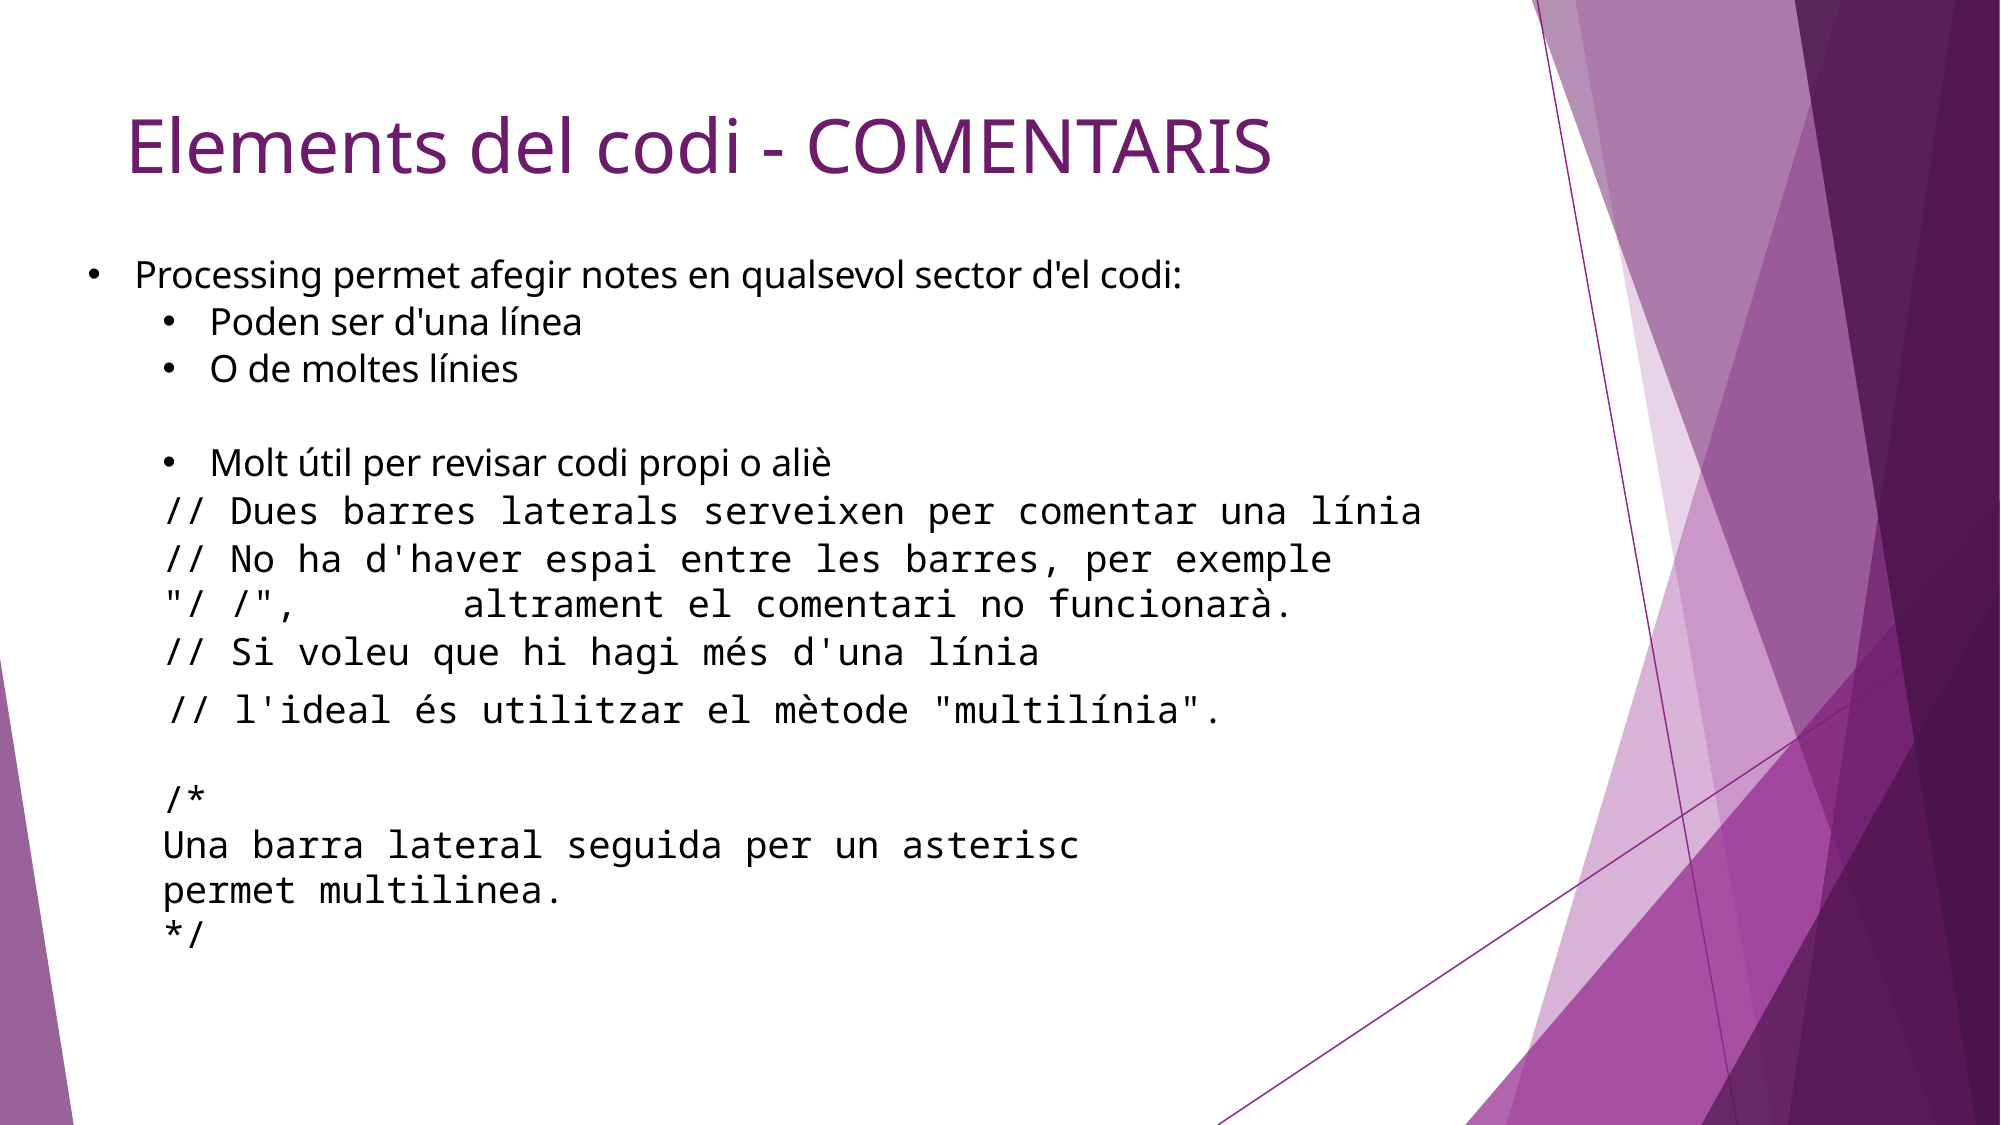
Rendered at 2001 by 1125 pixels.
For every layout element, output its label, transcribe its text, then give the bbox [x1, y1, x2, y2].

text_box Processing permet afegir notes en qualsevol sector d'el codi: Poden ser d'una línea O de moltes línies Molt útil per revisar codi propi o aliè // Dues barres laterals serveixen per comentar una línia // No ha d'haver espai entre les barres, per exemple "/ /", altrament el comentari no funcionarà. // Si voleu que hi hagi més d'una línia // l'ideal és utilitzar el mètode "multilínia". /* Una barra lateral seguida per un asterisc permet multilinea. */ [85, 248, 1484, 956]
title Elements del codi - COMENTARIS [123, 96, 1390, 248]
